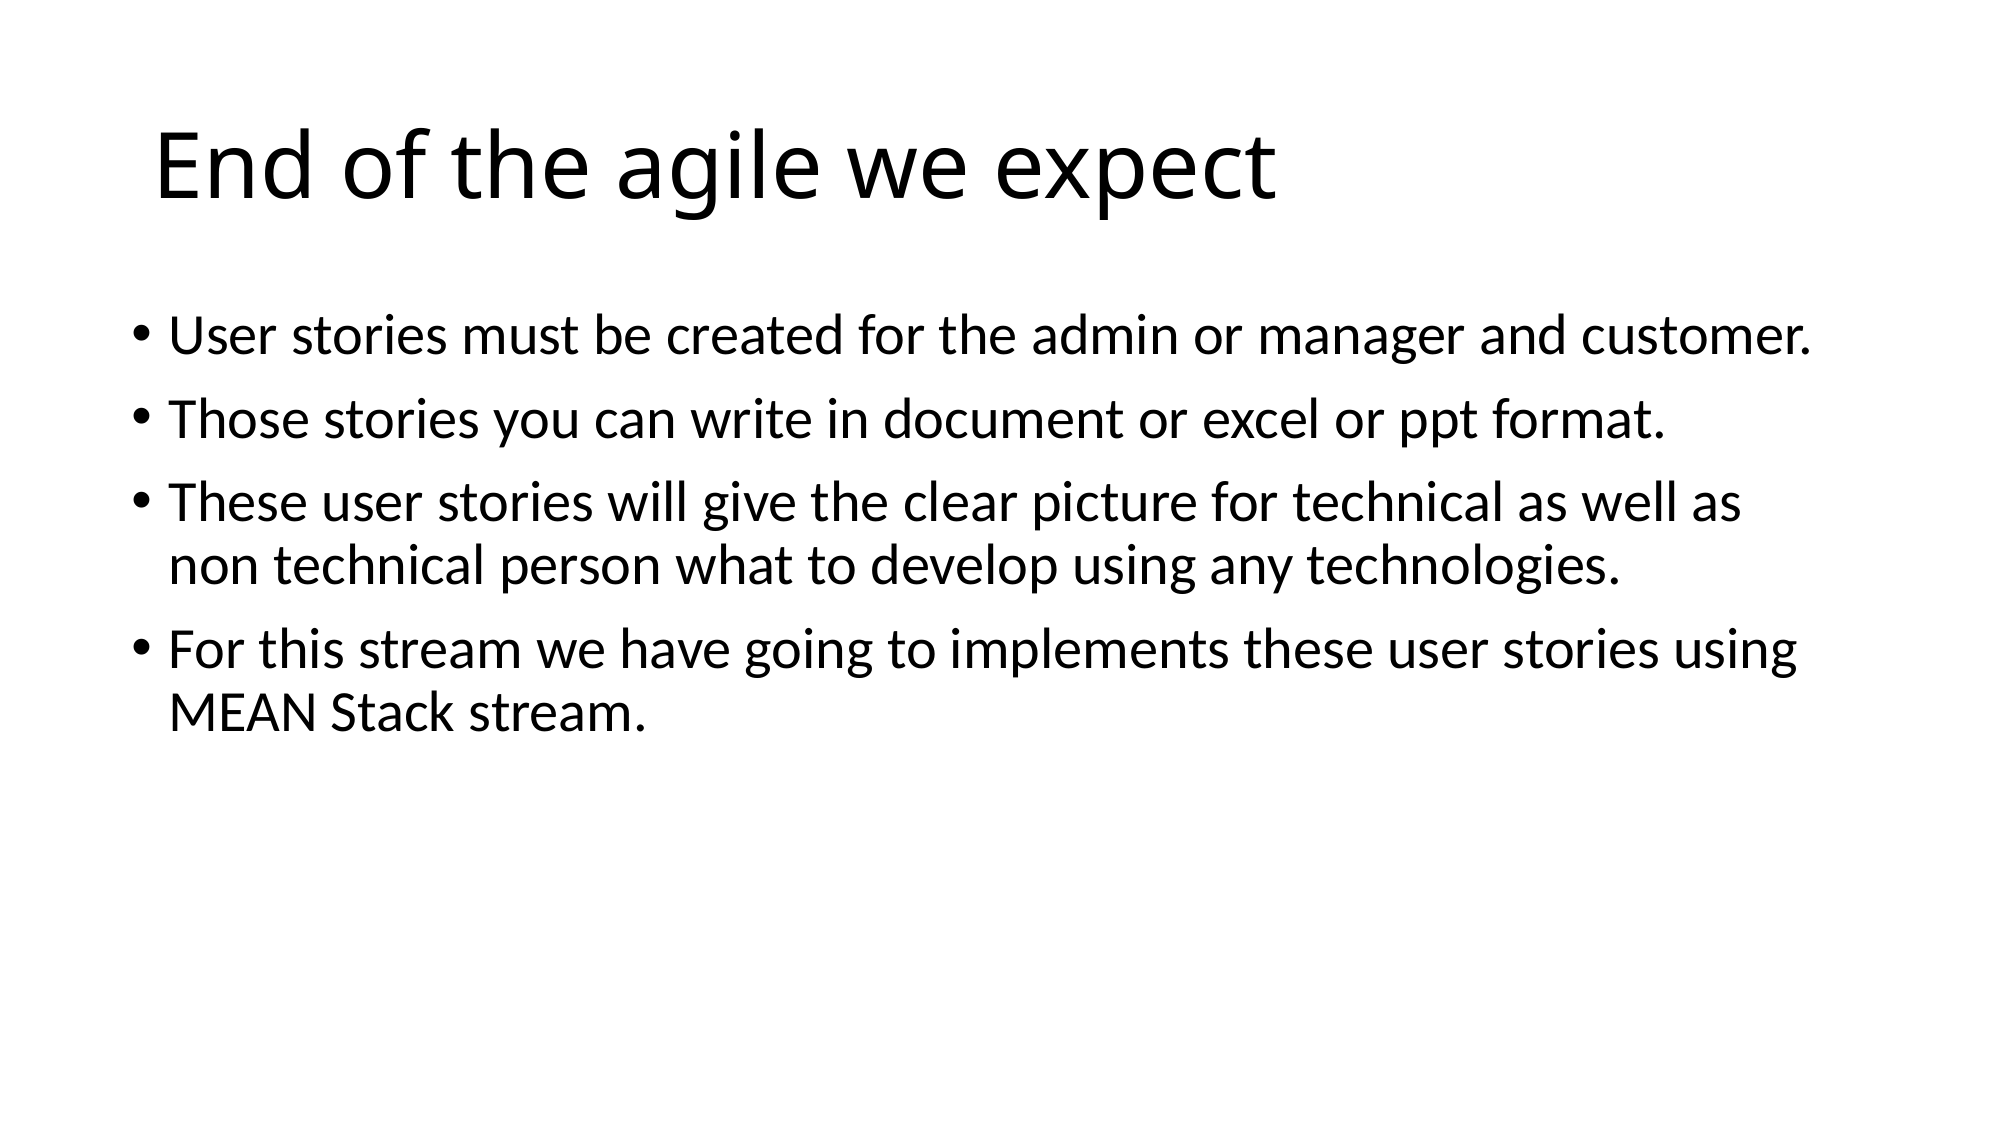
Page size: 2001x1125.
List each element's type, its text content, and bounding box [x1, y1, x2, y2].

list User stories must be created for the admin or manager and customer. Those stories you can write in document or excel or ppt format. These user stories will give the clear picture for technical as well as non technical person what to develop using any technologies. For this stream we have going to implements these user stories using MEAN Stack stream. [116, 296, 1842, 1011]
title End of the agile we expect [137, 59, 1863, 278]
